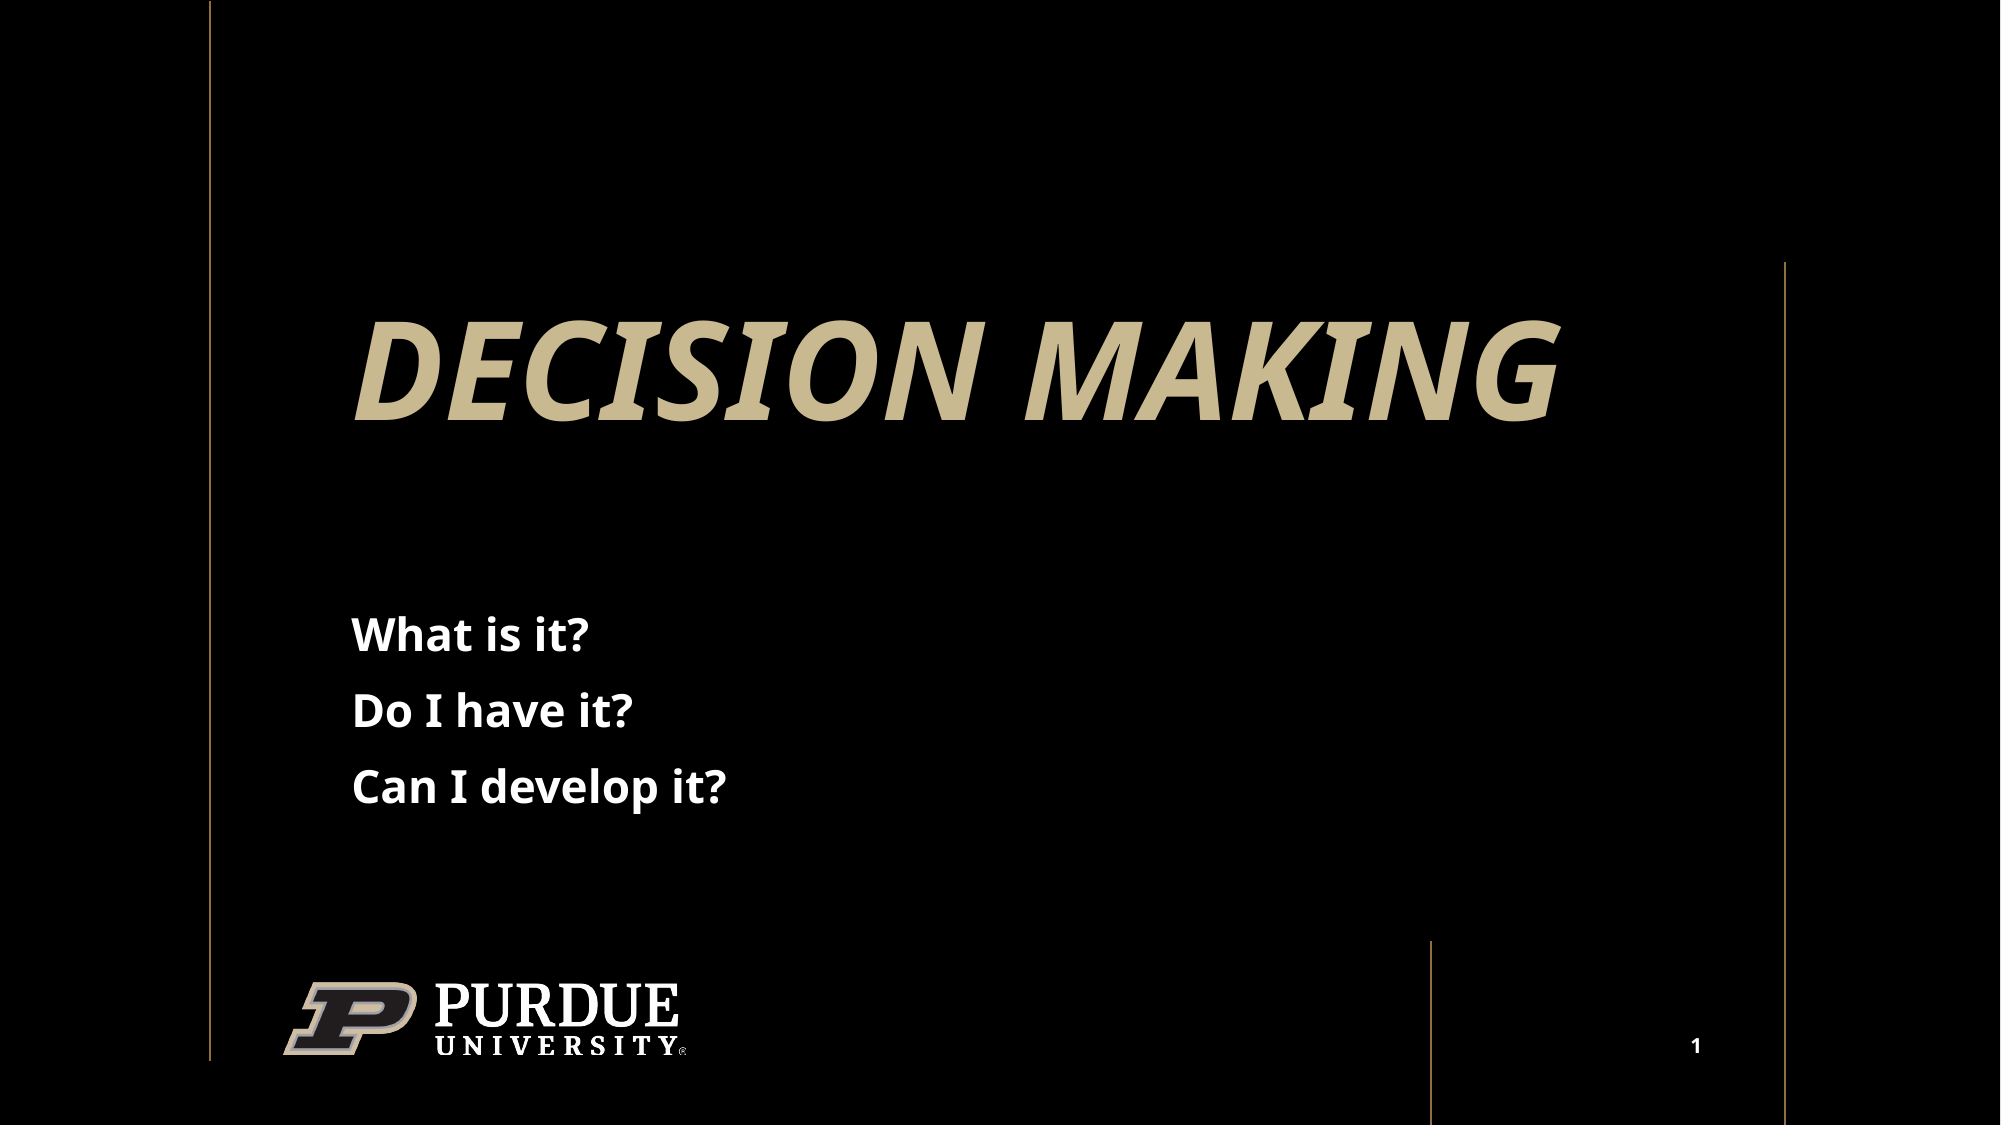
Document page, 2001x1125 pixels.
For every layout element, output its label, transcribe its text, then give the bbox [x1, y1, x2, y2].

slide_number 1 [1656, 1017, 1737, 1078]
title Decision Making [348, 299, 1702, 455]
subtitle What is it? Do I have it? Can I develop it? [351, 605, 1467, 815]
